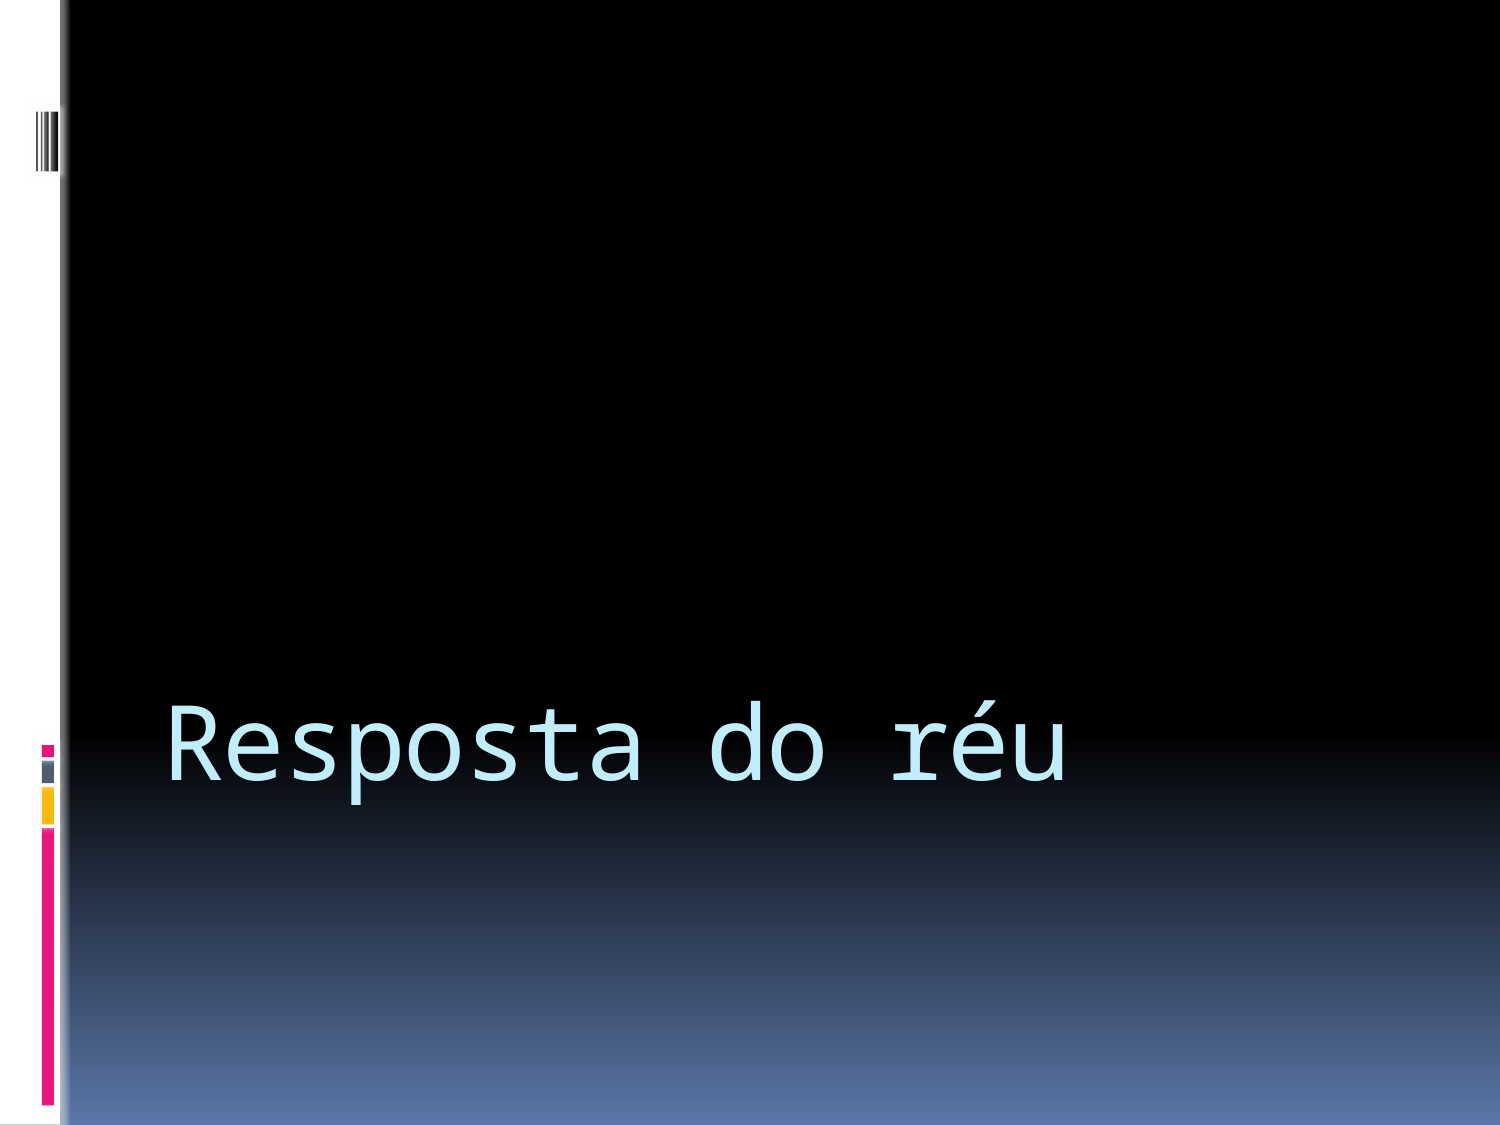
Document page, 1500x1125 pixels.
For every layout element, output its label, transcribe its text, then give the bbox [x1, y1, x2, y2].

title Resposta do réu [147, 668, 1423, 819]
